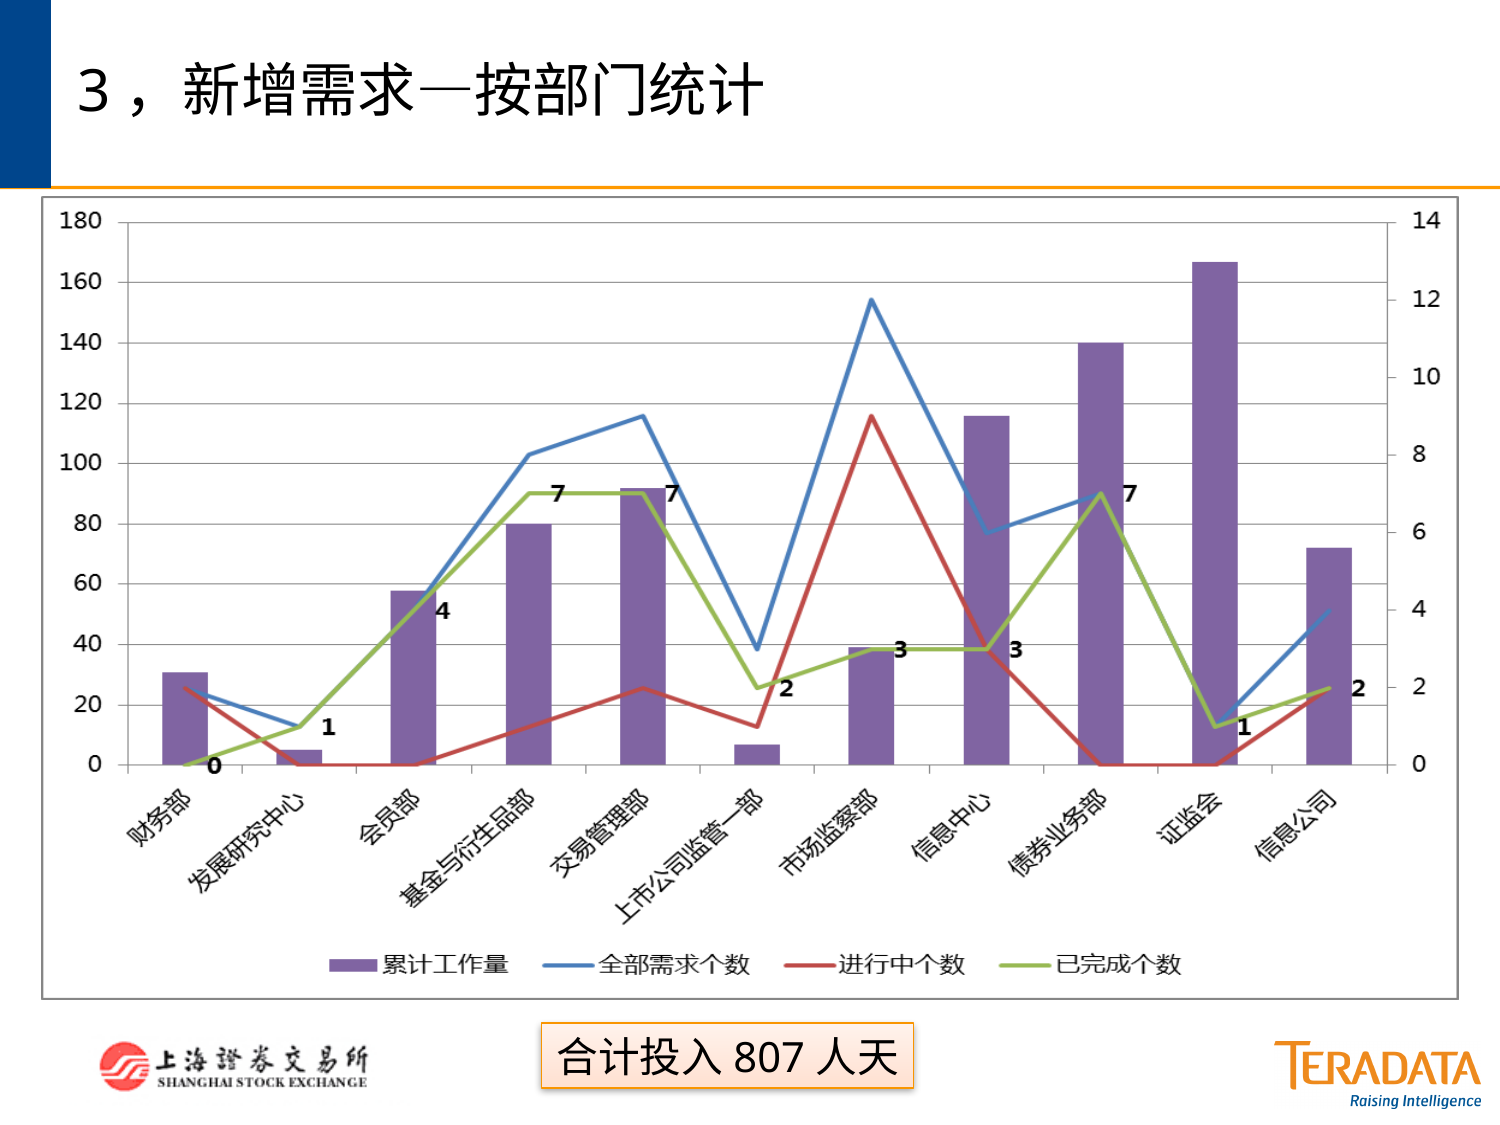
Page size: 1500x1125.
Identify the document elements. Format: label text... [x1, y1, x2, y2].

text_box 合计投入807人天 [541, 1022, 914, 1089]
picture [64, 1026, 414, 1106]
picture [1274, 1041, 1481, 1109]
picture [41, 195, 1459, 1000]
title 3，新增需求—按部门统计 [62, 0, 1463, 188]
